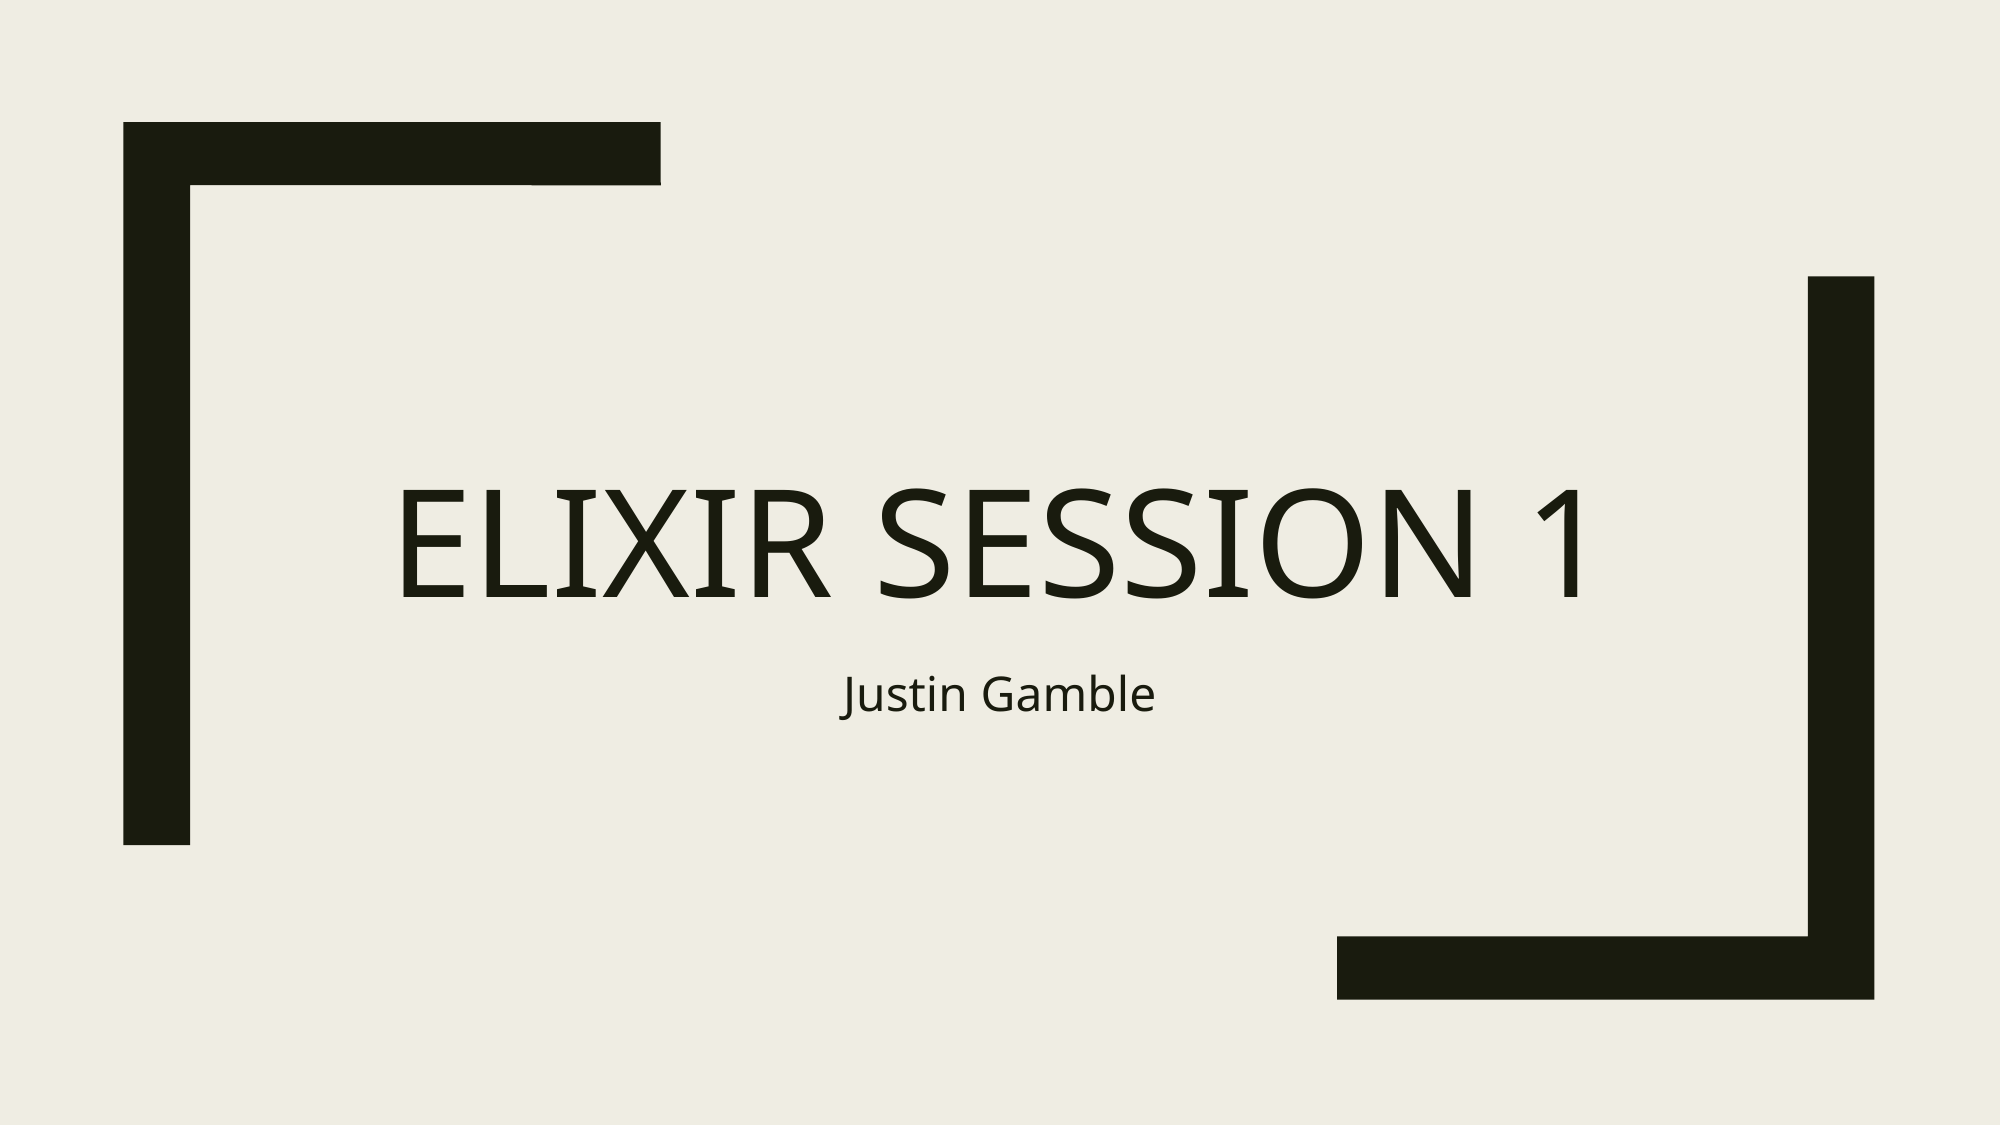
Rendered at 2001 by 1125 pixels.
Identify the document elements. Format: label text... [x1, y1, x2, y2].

title Elixir Session 1 [314, 293, 1686, 638]
subtitle Justin Gamble [439, 649, 1561, 828]
